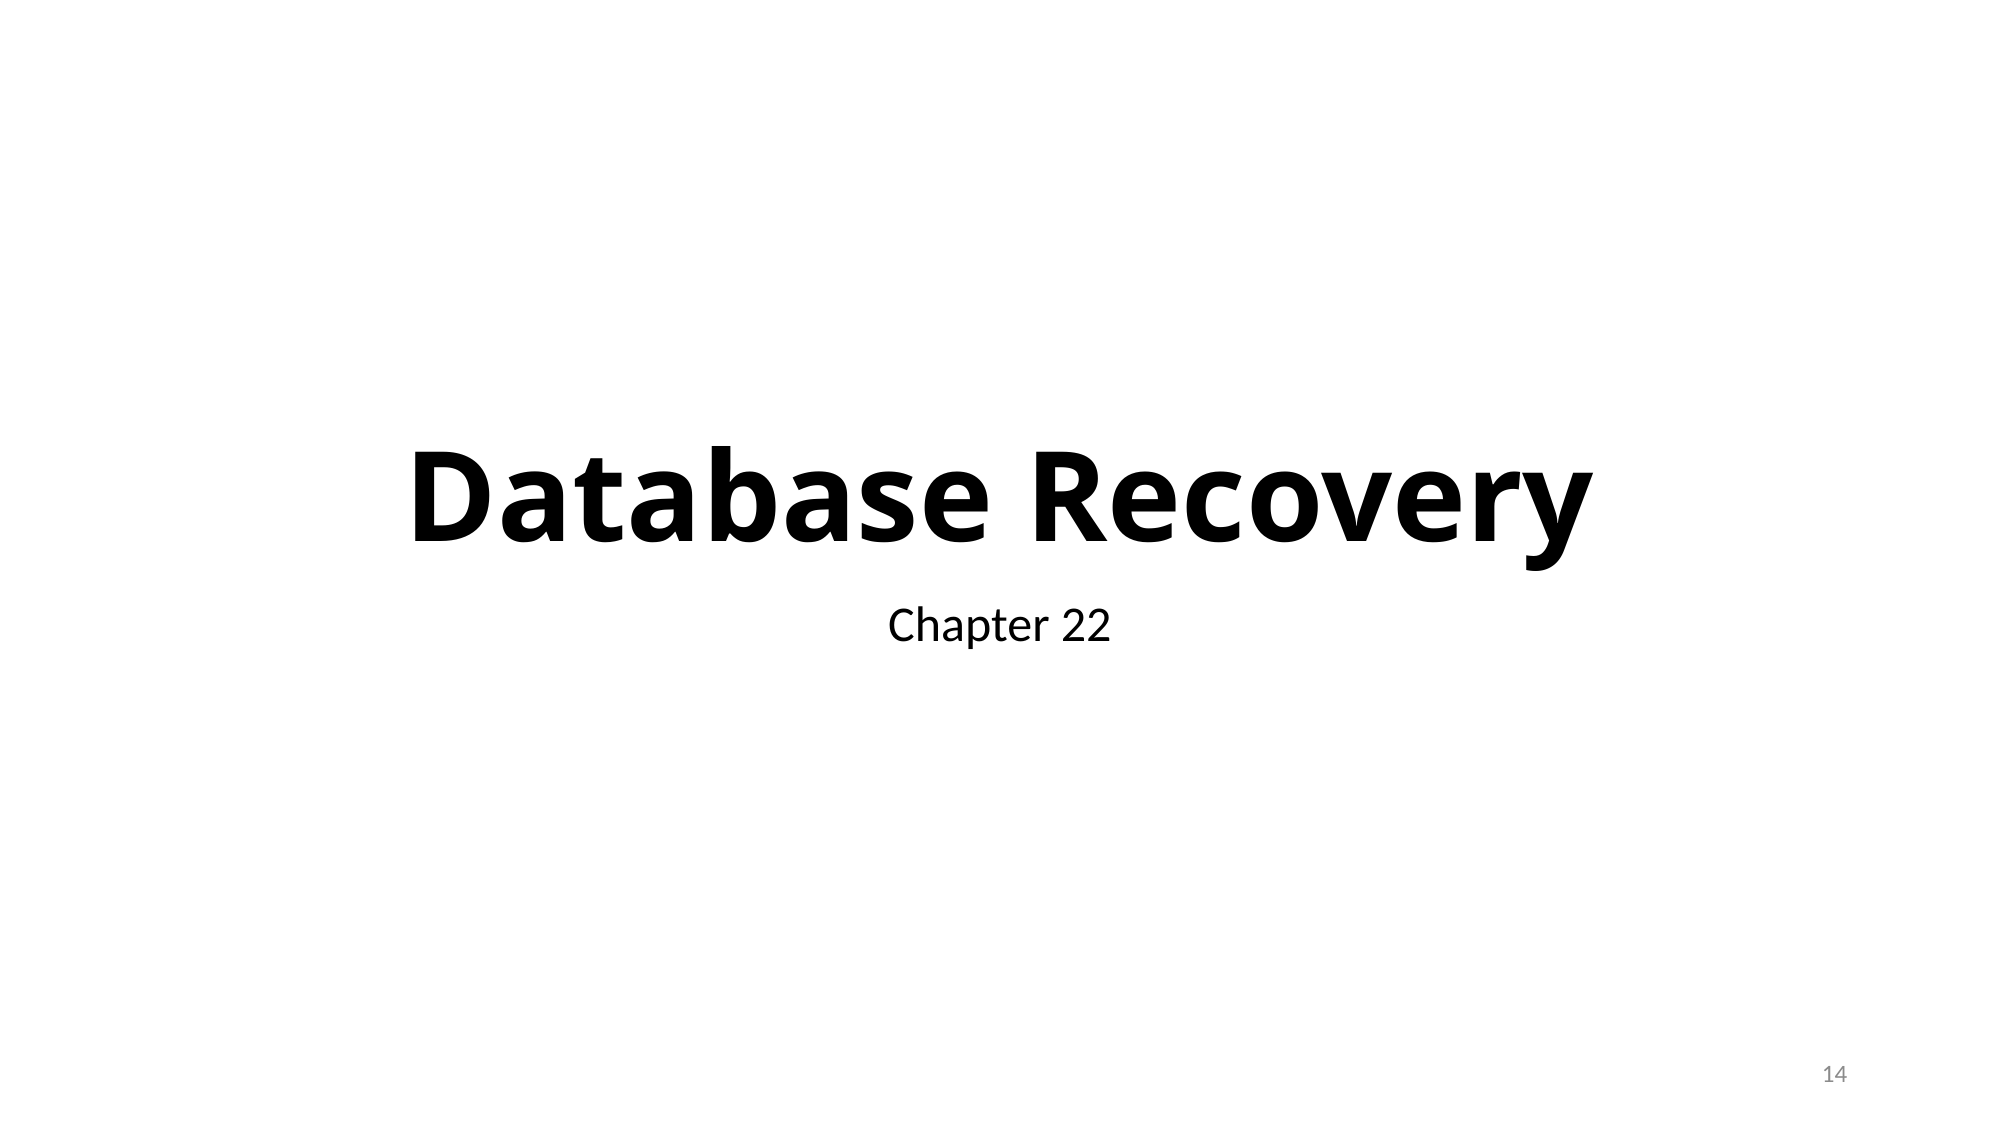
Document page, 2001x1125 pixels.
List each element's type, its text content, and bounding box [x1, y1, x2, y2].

subtitle Chapter 22 [249, 590, 1750, 863]
slide_number 14 [1412, 1042, 1863, 1103]
title Database Recovery [249, 184, 1750, 576]
